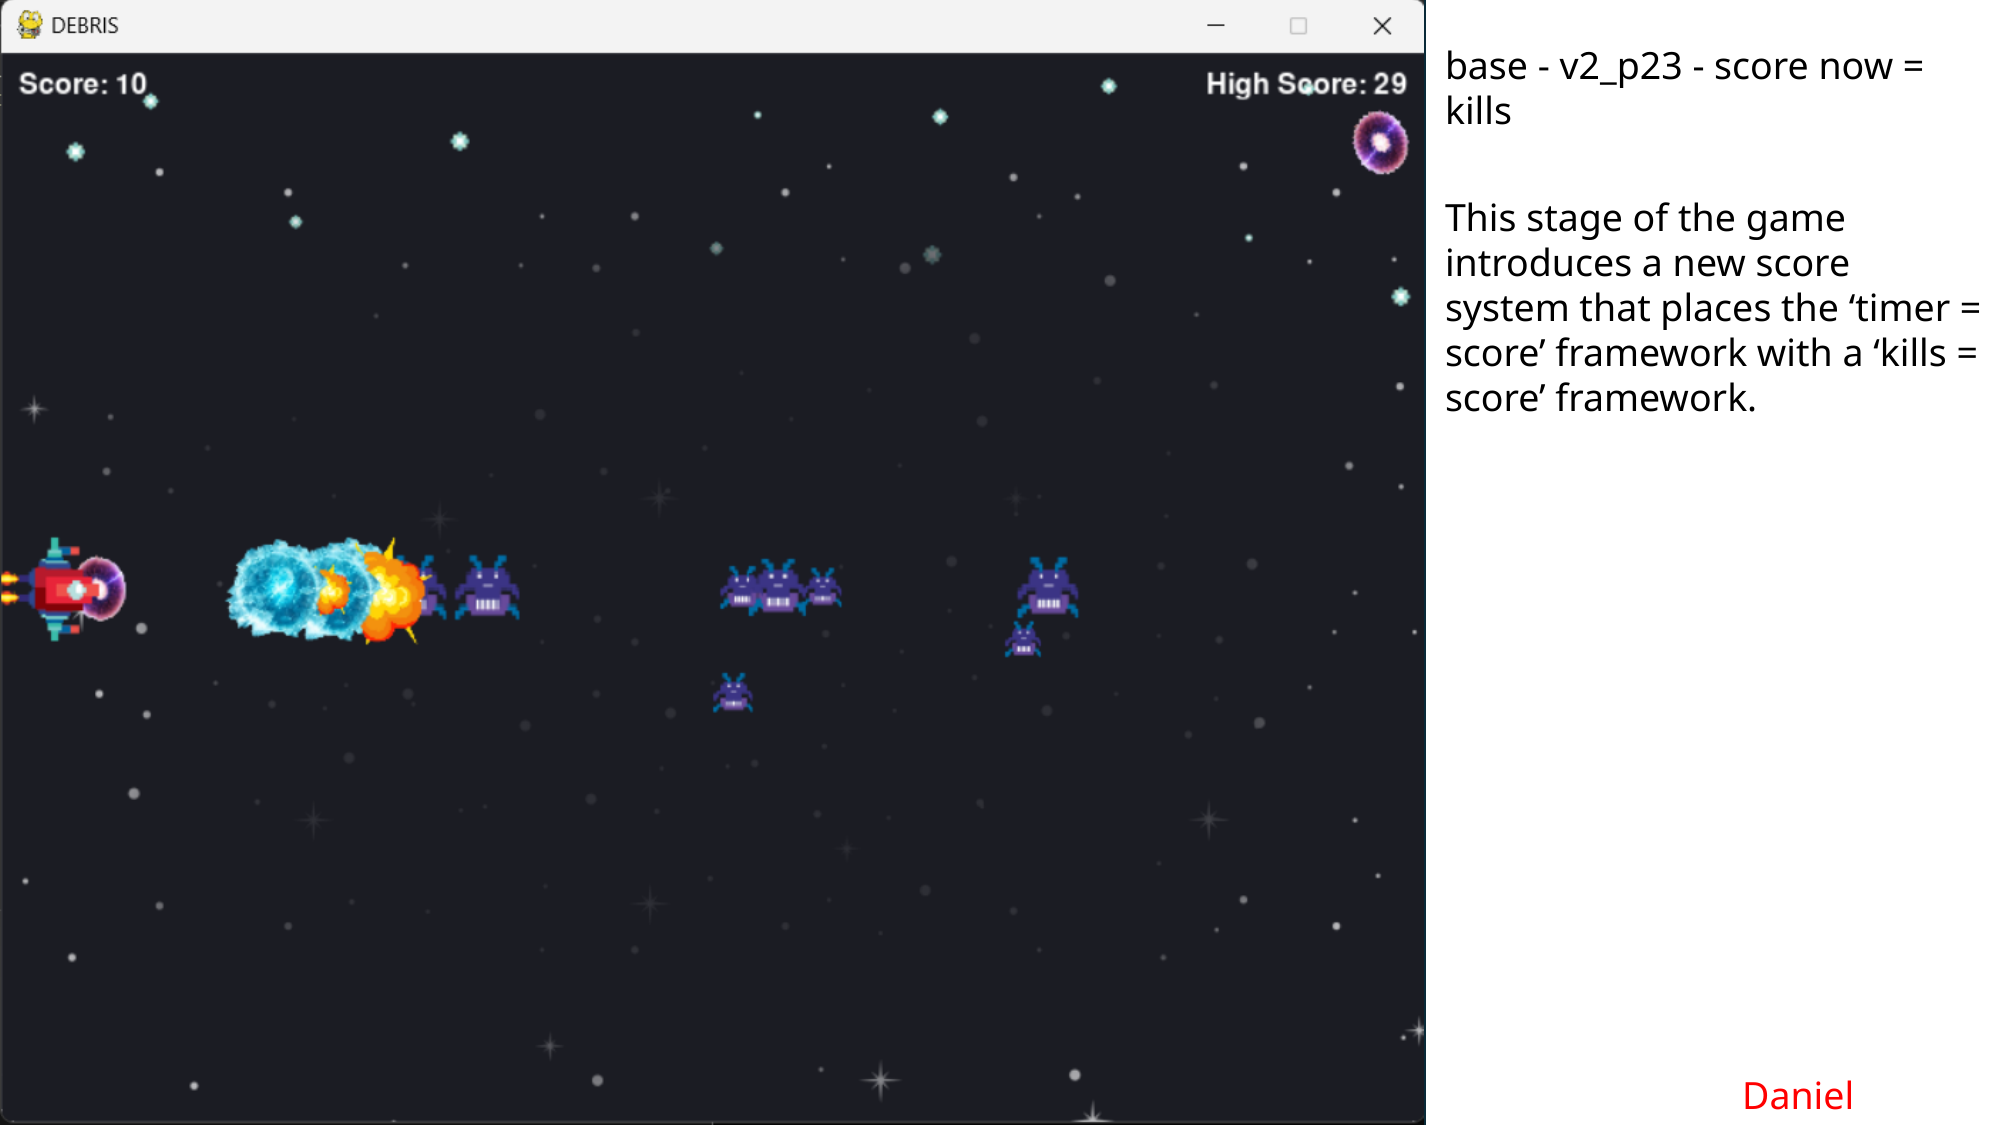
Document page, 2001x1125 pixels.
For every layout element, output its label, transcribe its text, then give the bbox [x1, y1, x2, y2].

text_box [1429, 34, 2000, 385]
text_box Daniel [1727, 1064, 2000, 1125]
picture [0, 0, 1425, 1125]
